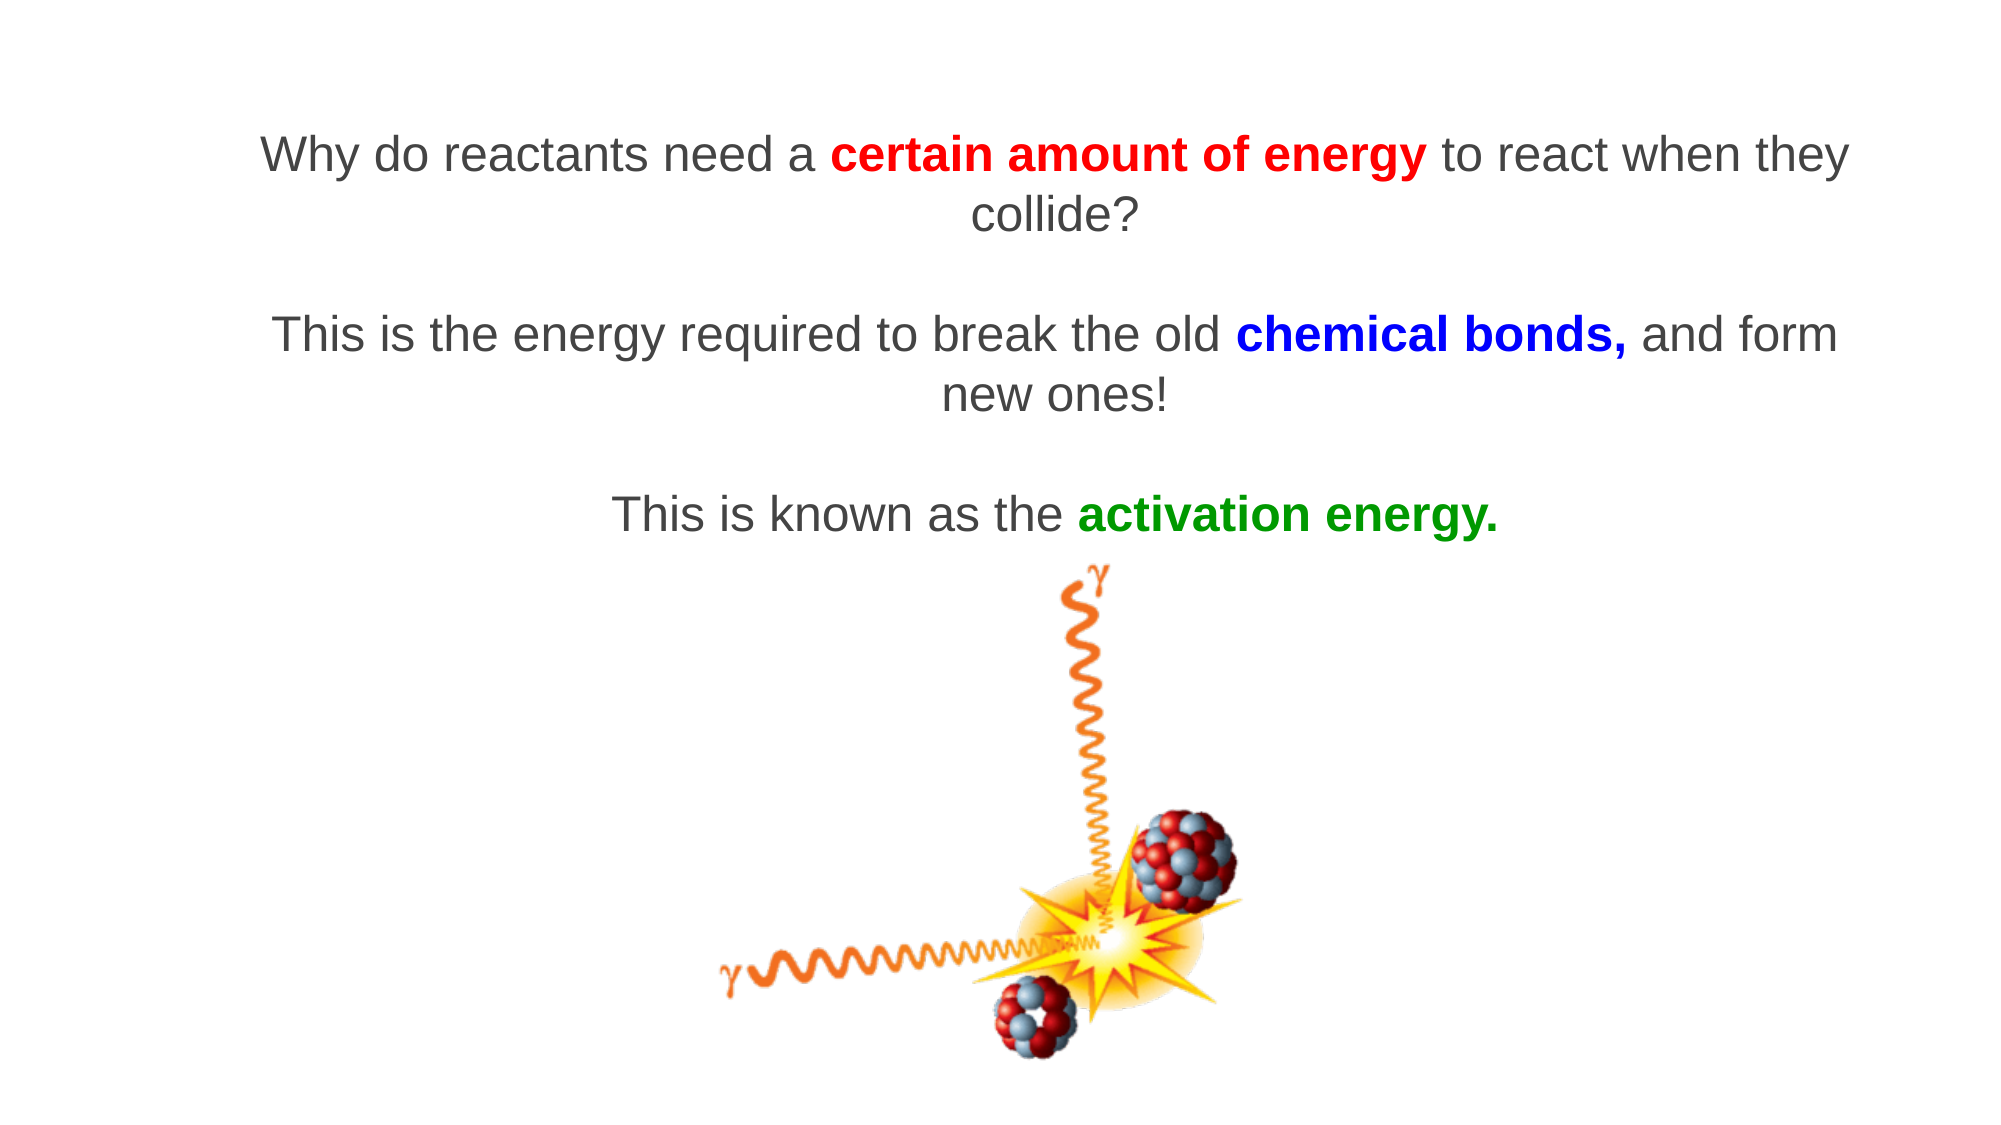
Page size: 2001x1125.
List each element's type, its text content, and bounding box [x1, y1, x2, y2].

picture [677, 553, 1302, 1081]
text_box Why do reactants need a certain amount of energy to react when they collide? This is the energy required to break the old chemical bonds, and form new ones! This is known as the activation energy. [220, 114, 1890, 550]
